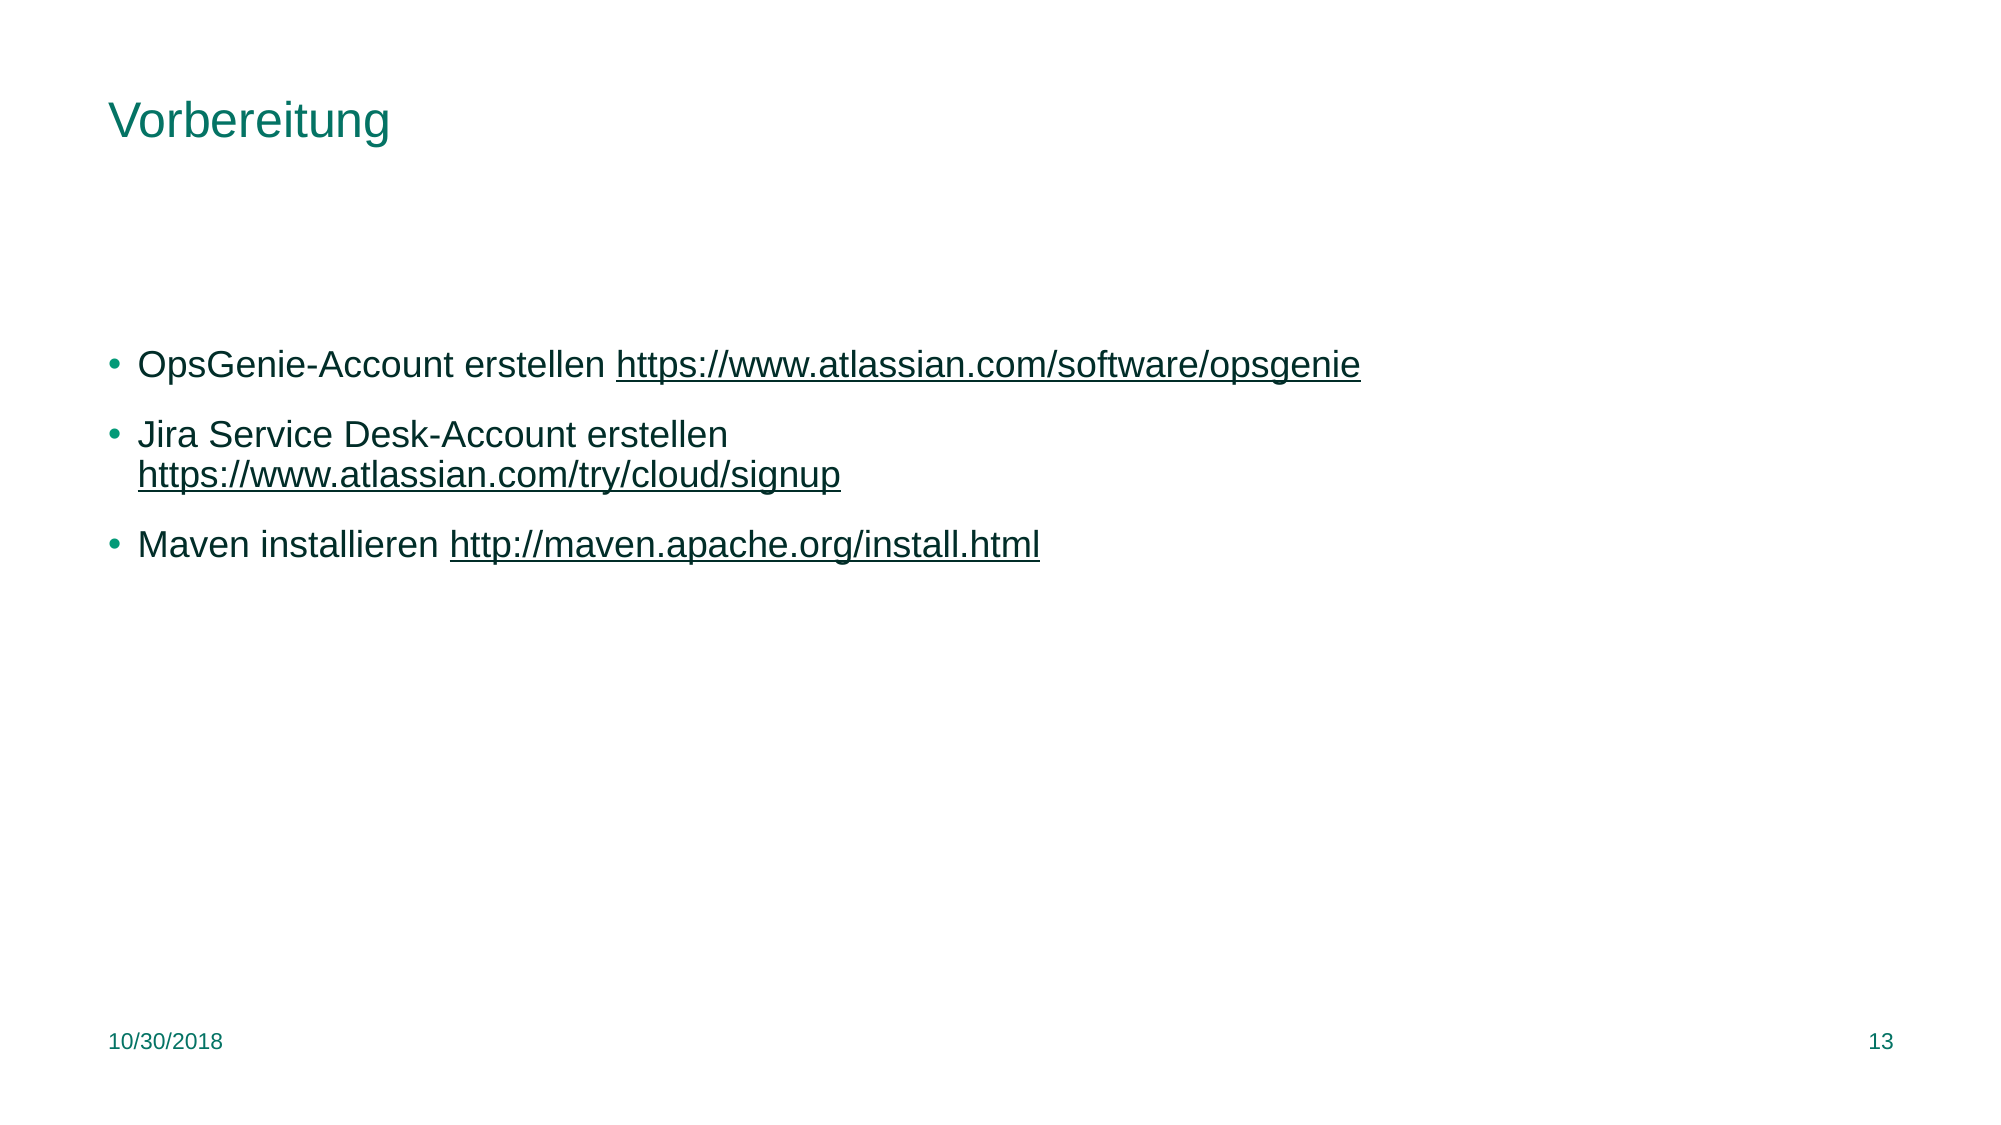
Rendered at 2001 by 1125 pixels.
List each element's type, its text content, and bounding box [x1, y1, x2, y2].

list OpsGenie-Account erstellen https://www.atlassian.com/software/opsgenie Jira Service Desk-Account erstellen https://www.atlassian.com/try/cloud/signup Maven installieren http://maven.apache.org/install.html [108, 345, 1377, 960]
slide_number 13 [1805, 1015, 1894, 1065]
title Vorbereitung [108, 94, 1377, 243]
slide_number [108, 1015, 404, 1065]
